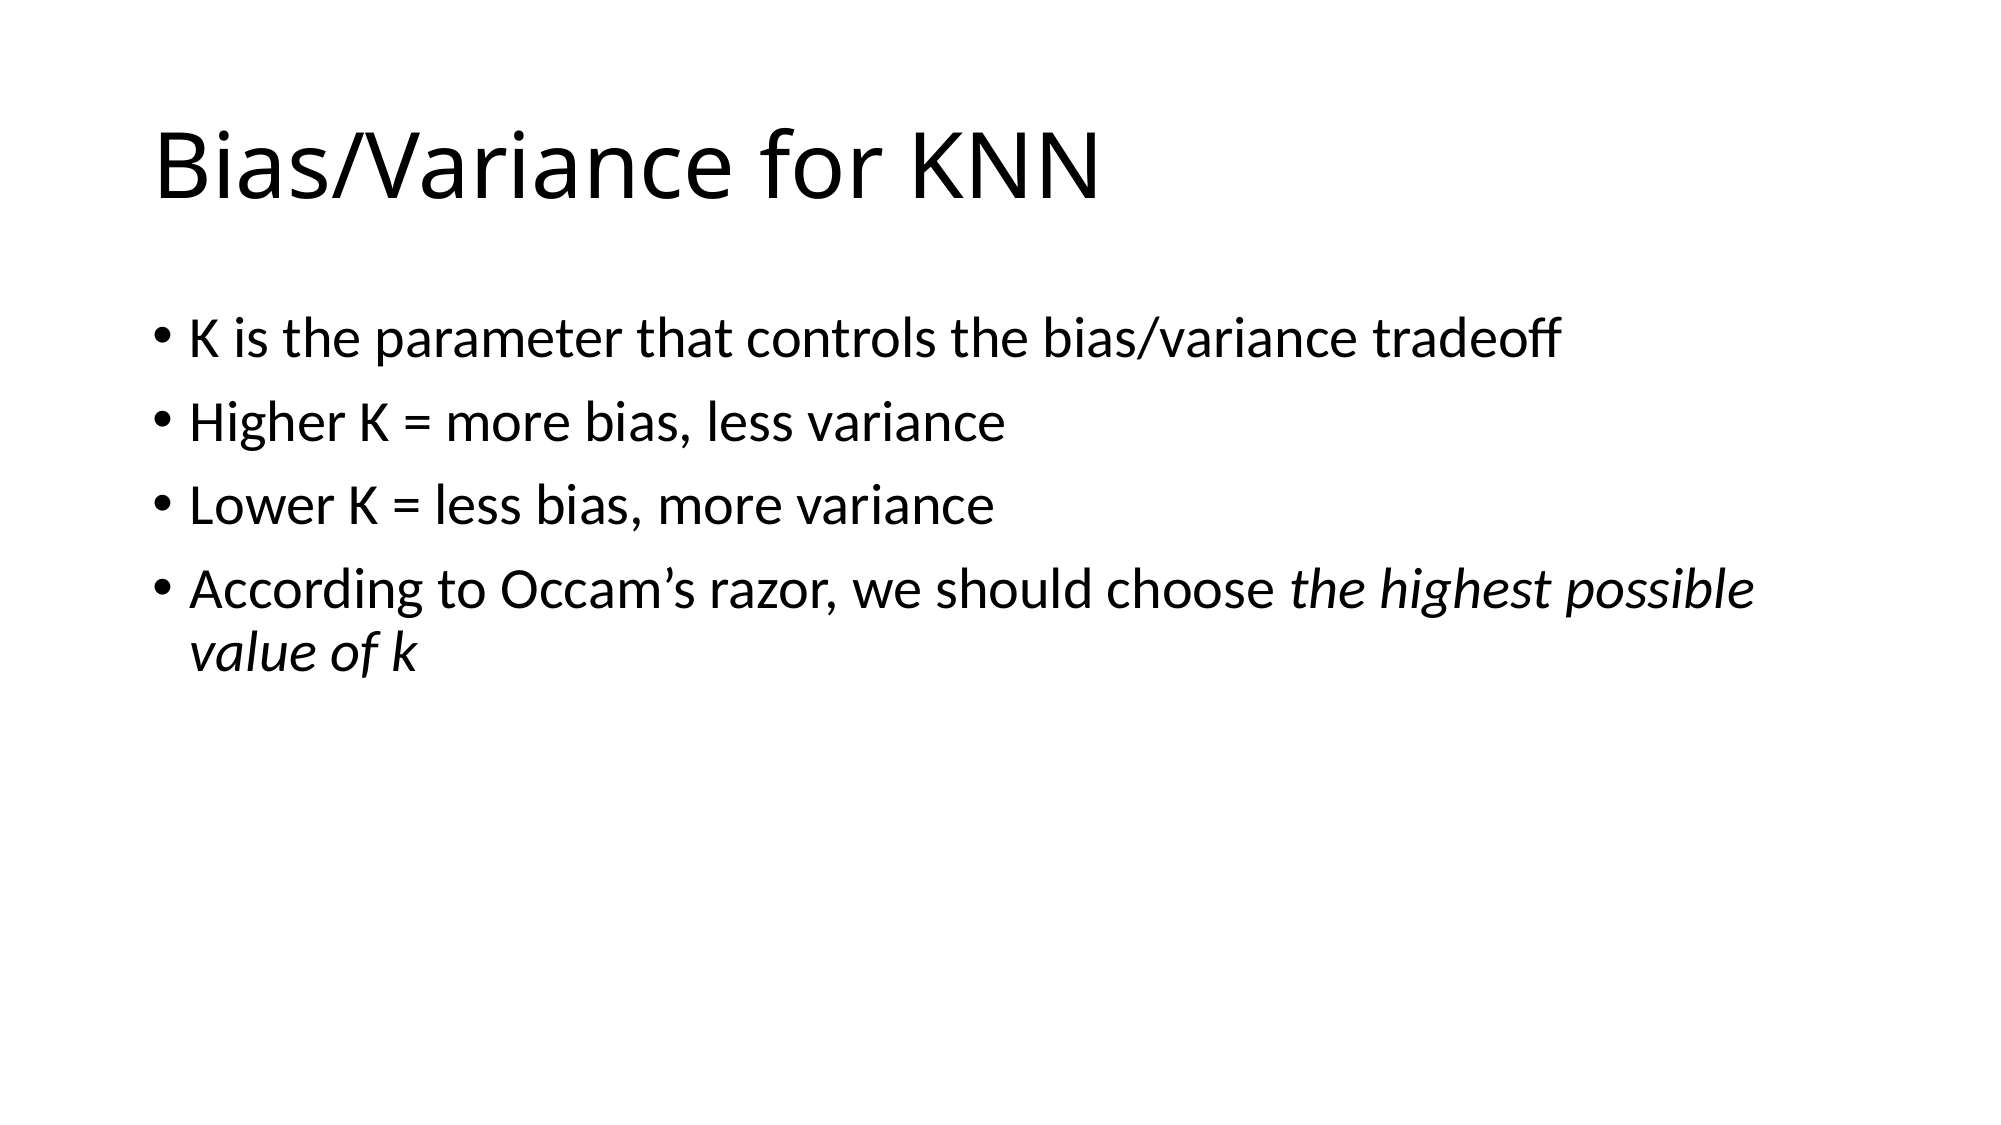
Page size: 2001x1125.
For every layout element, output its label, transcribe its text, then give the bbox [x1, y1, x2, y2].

title Bias/Variance for KNN [137, 59, 1863, 278]
list K is the parameter that controls the bias/variance tradeoff Higher K = more bias, less variance Lower K = less bias, more variance According to Occam’s razor, we should choose the highest possible value of k [137, 299, 1863, 1014]
